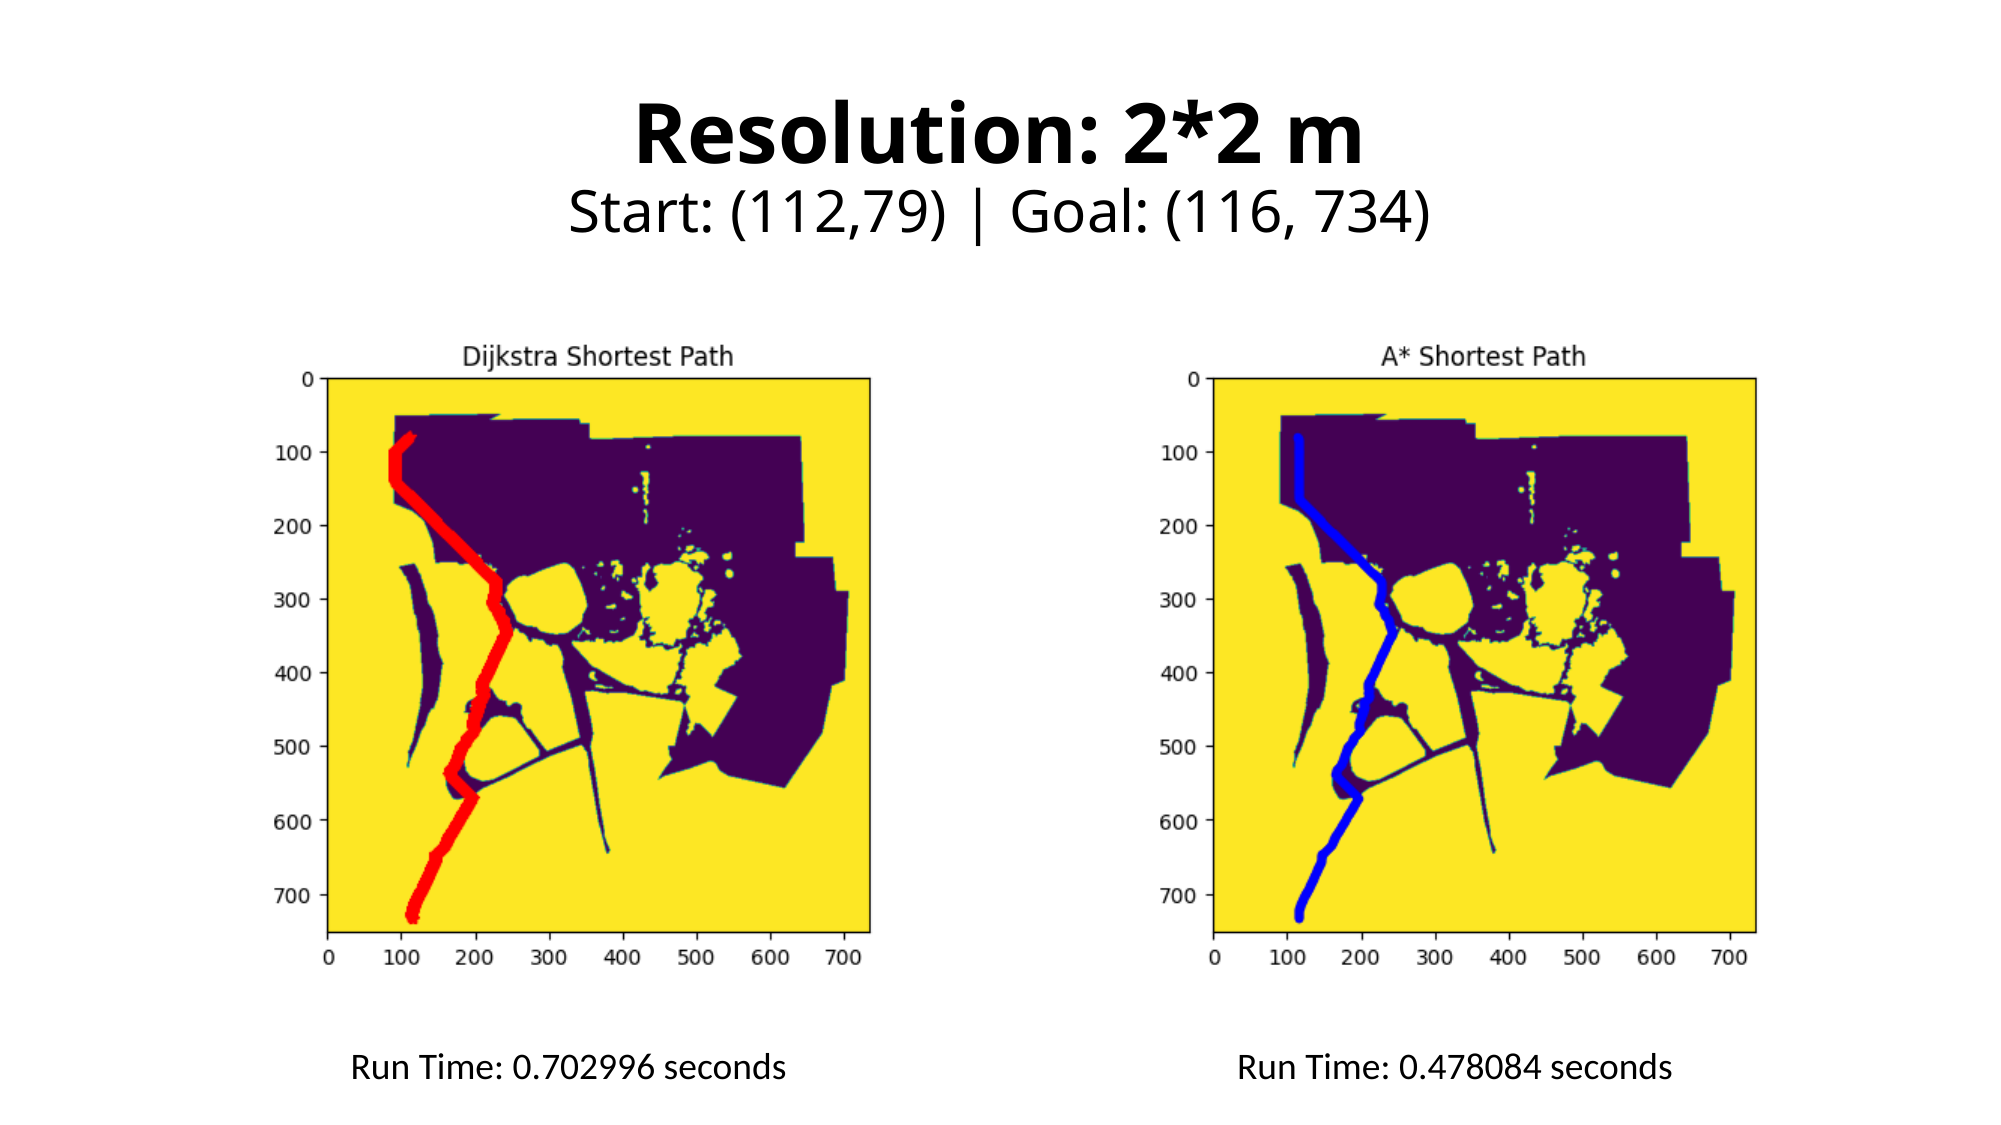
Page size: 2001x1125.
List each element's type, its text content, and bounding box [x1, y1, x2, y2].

text_box Run Time: 0.702996 seconds [335, 1035, 805, 1095]
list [258, 330, 883, 983]
title Resolution: 2*2 m Start: (112,79) | Goal: (116, 734) [137, 59, 1863, 278]
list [1144, 330, 1769, 983]
text_box Run Time: 0.478084 seconds [1222, 1035, 1691, 1125]
